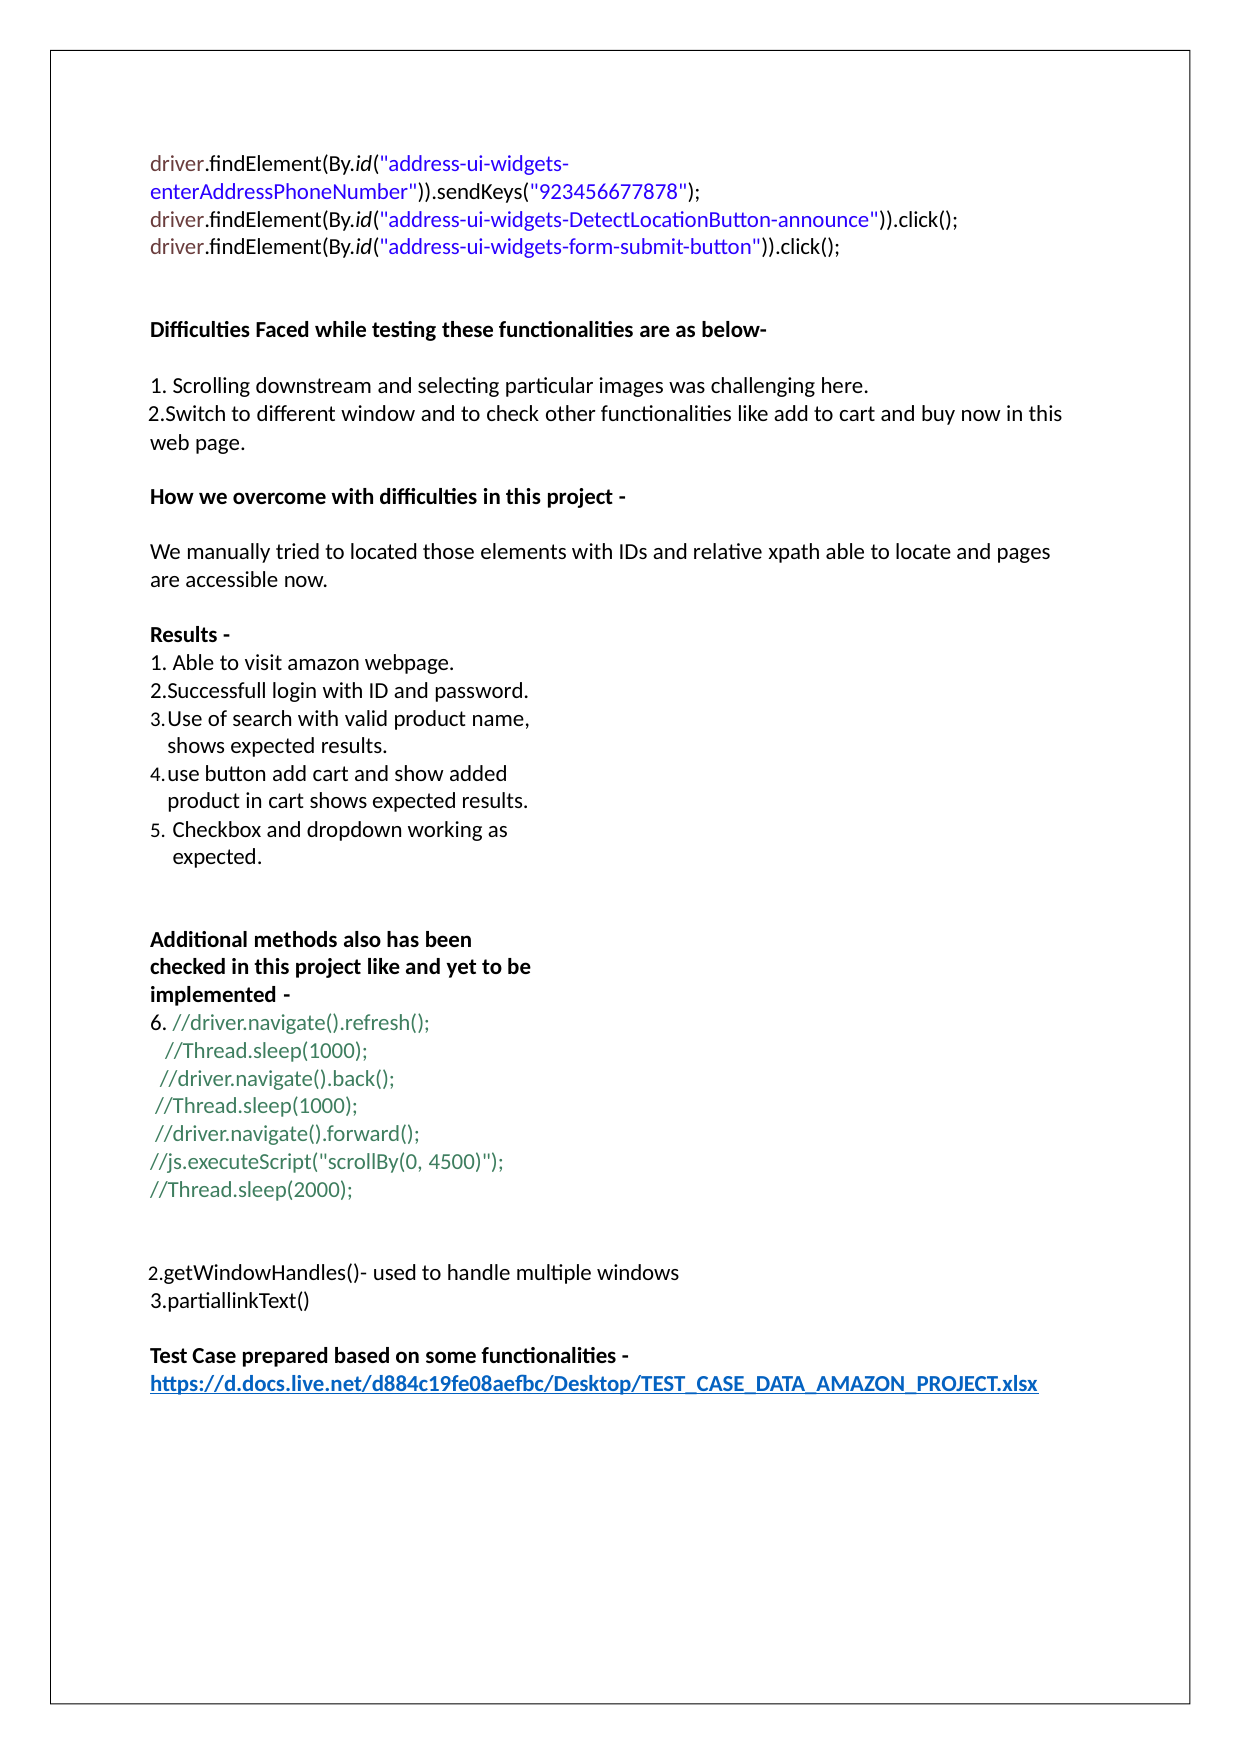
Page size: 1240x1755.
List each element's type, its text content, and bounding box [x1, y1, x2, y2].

text_box driver.findElement(By.id("address-ui-widgets- enterAddressPhoneNumber")).sendKeys("923456677878"); driver.findElement(By.id("address-ui-widgets-DetectLocationButton-announce")).click(); driver.findElement(By.id("address-ui-widgets-form-submit-button")).click(); Difficulties Faced while testing these functionalities are as below- Scrolling downstream and selecting particular images was challenging here. Switch to different window and to check other functionalities like add to cart and buy now in this web page. How we overcome with difficulties in this project - We manually tried to located those elements with IDs and relative xpath able to locate and pages are accessible now. Results - 1. Able to visit amazon webpage. 2.Successfull login with ID and password. Use of search with valid product name, shows expected results. use button add cart and show added product in cart shows expected results. Checkbox and dropdown working as expected. Additional methods also has been checked in this project like and yet to be implemented - //driver.navigate().refresh(); //Thread.sleep(1000); //driver.navigate().back(); //Thread.sleep(1000); //driver.navigate().forward(); //js.executeScript("scrollBy(0, 4500)"); //Thread.sleep(2000); getWindowHandles()- used to handle multiple windows 3.partiallinkText() Test Case prepared based on some functionalities - https://d.docs.live.net/d884c19fe08aefbc/Desktop/TEST_CASE_DATA_AMAZON_PROJECT.xlsx [147, 146, 1077, 1396]
